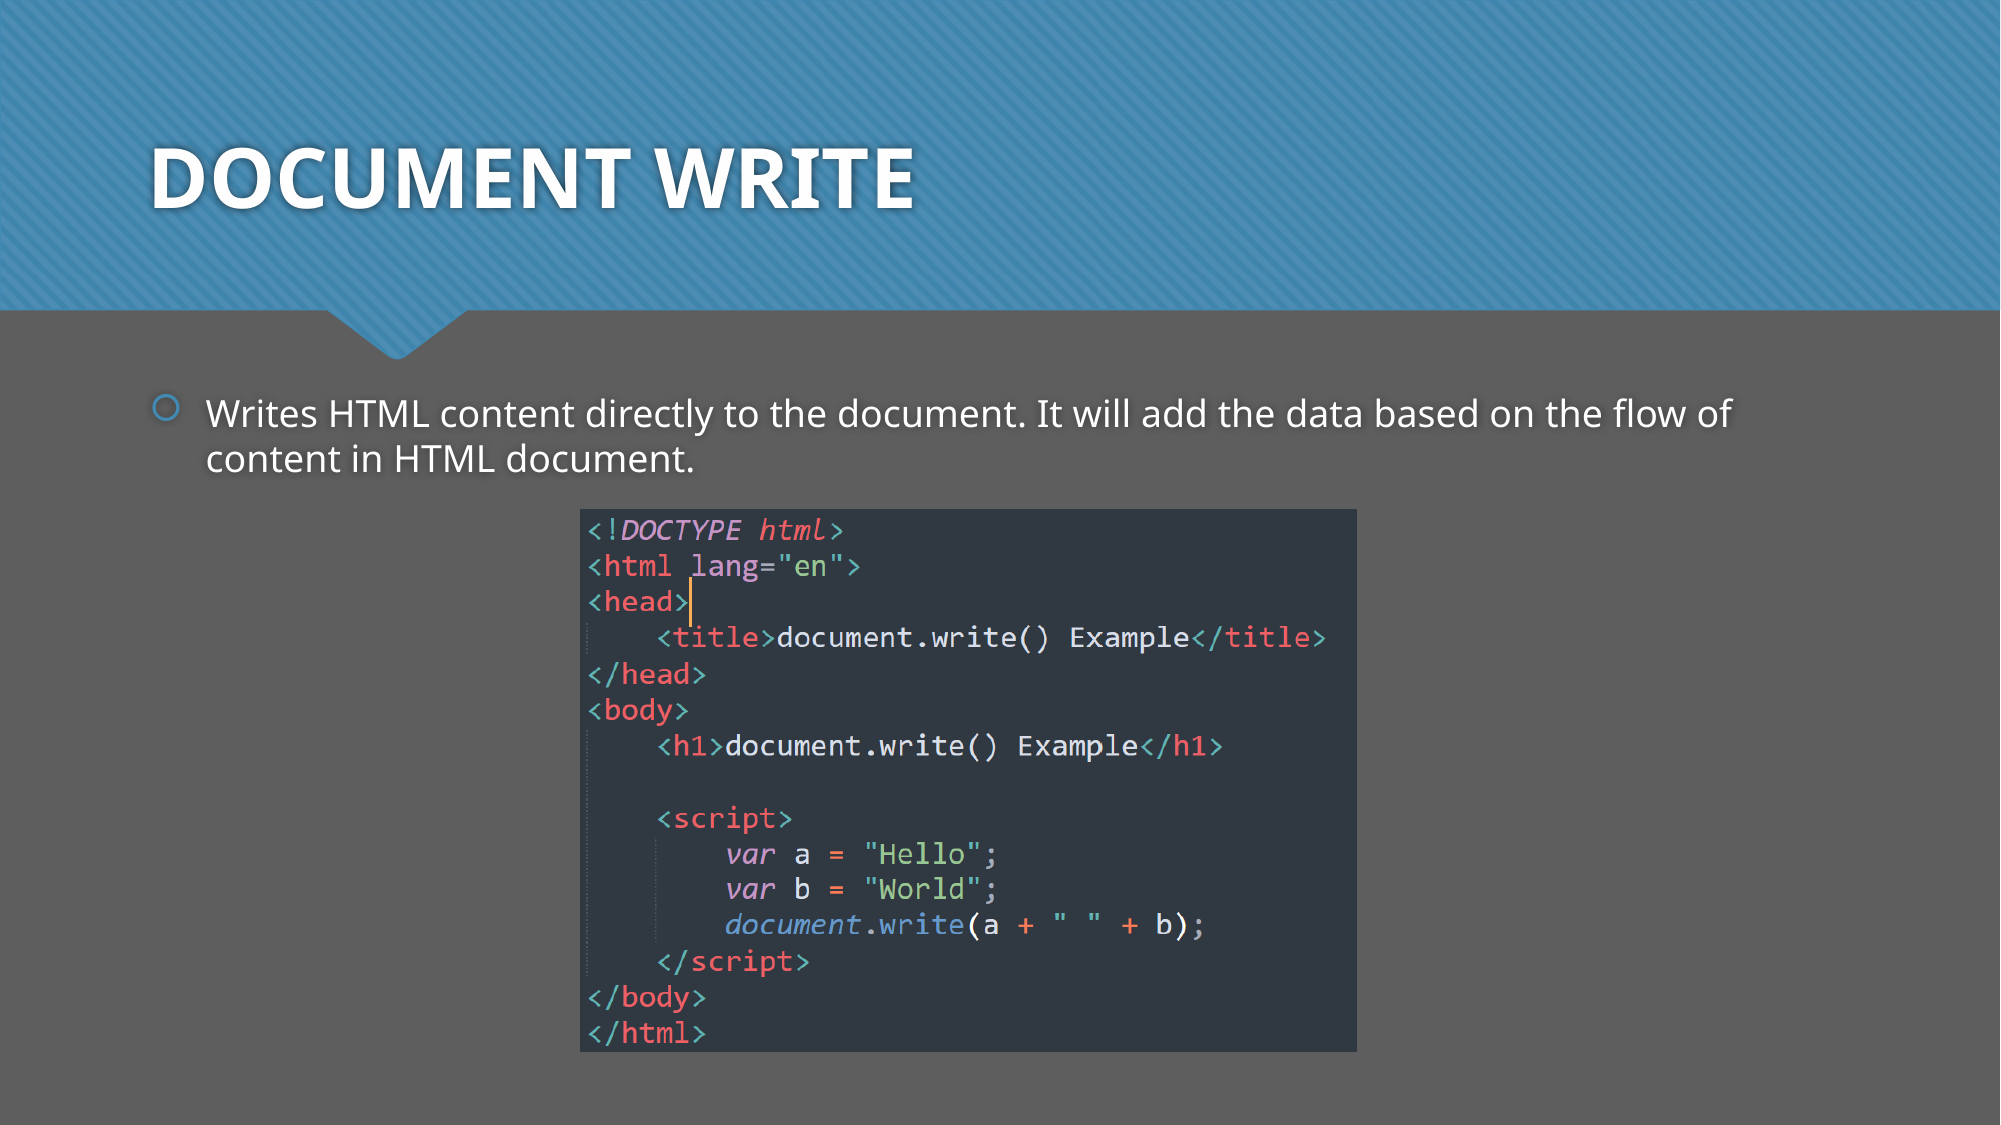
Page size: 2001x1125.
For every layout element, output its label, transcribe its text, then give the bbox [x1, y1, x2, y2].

picture [580, 509, 1357, 1052]
list Writes HTML content directly to the document. It will add the data based on the flow of content in HTML document. [134, 364, 1866, 962]
title DOCUMENT WRITE [132, 73, 1868, 233]
